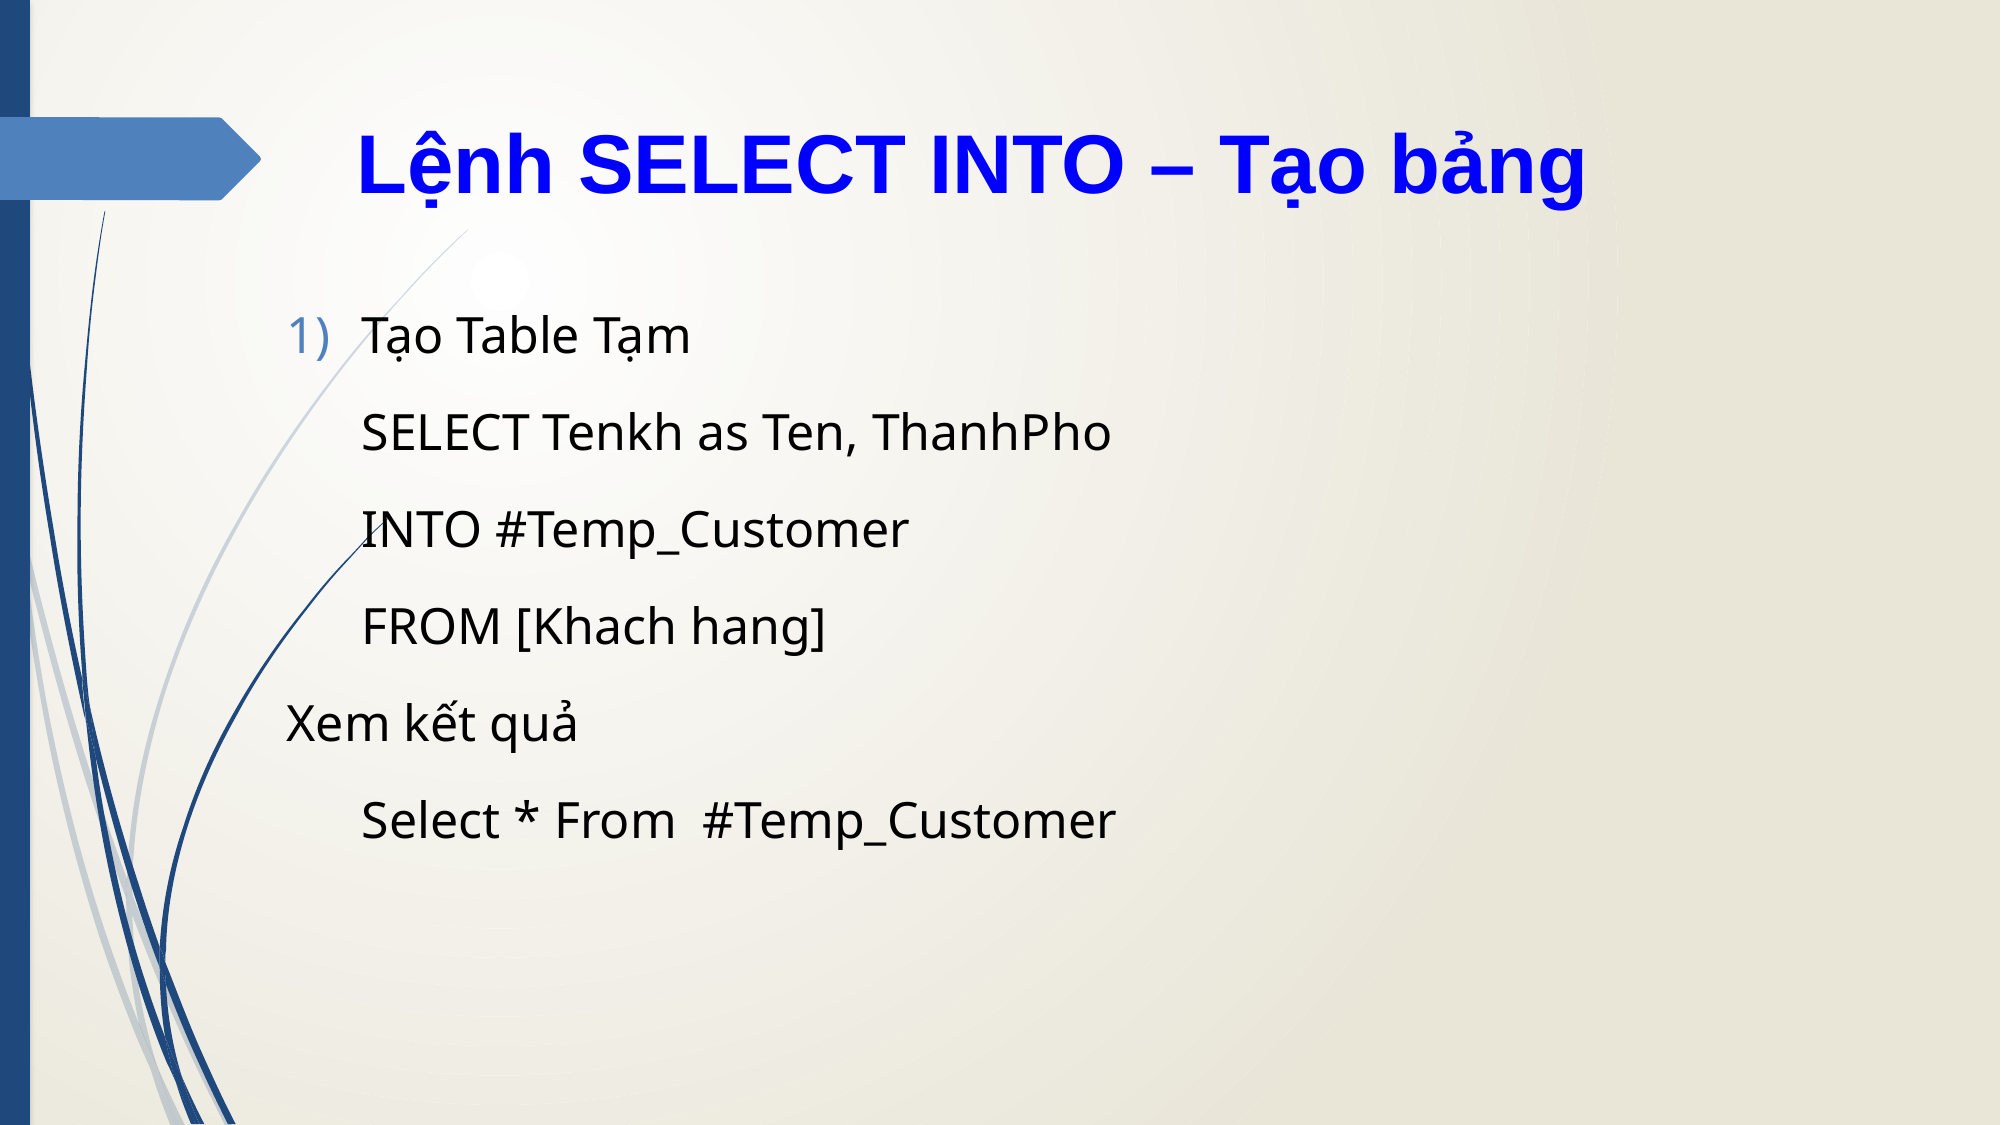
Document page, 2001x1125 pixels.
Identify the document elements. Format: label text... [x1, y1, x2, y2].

list Tạo Table Tạm SELECT Tenkh as Ten, ThanhPho INTO #Temp_Customer FROM [Khach hang] Xem kết quả Select * From #Temp_Customer [271, 283, 1475, 934]
text_box [724, 405, 2000, 512]
title Lệnh SELECT INTO – Tạo bảng [341, 102, 1888, 248]
